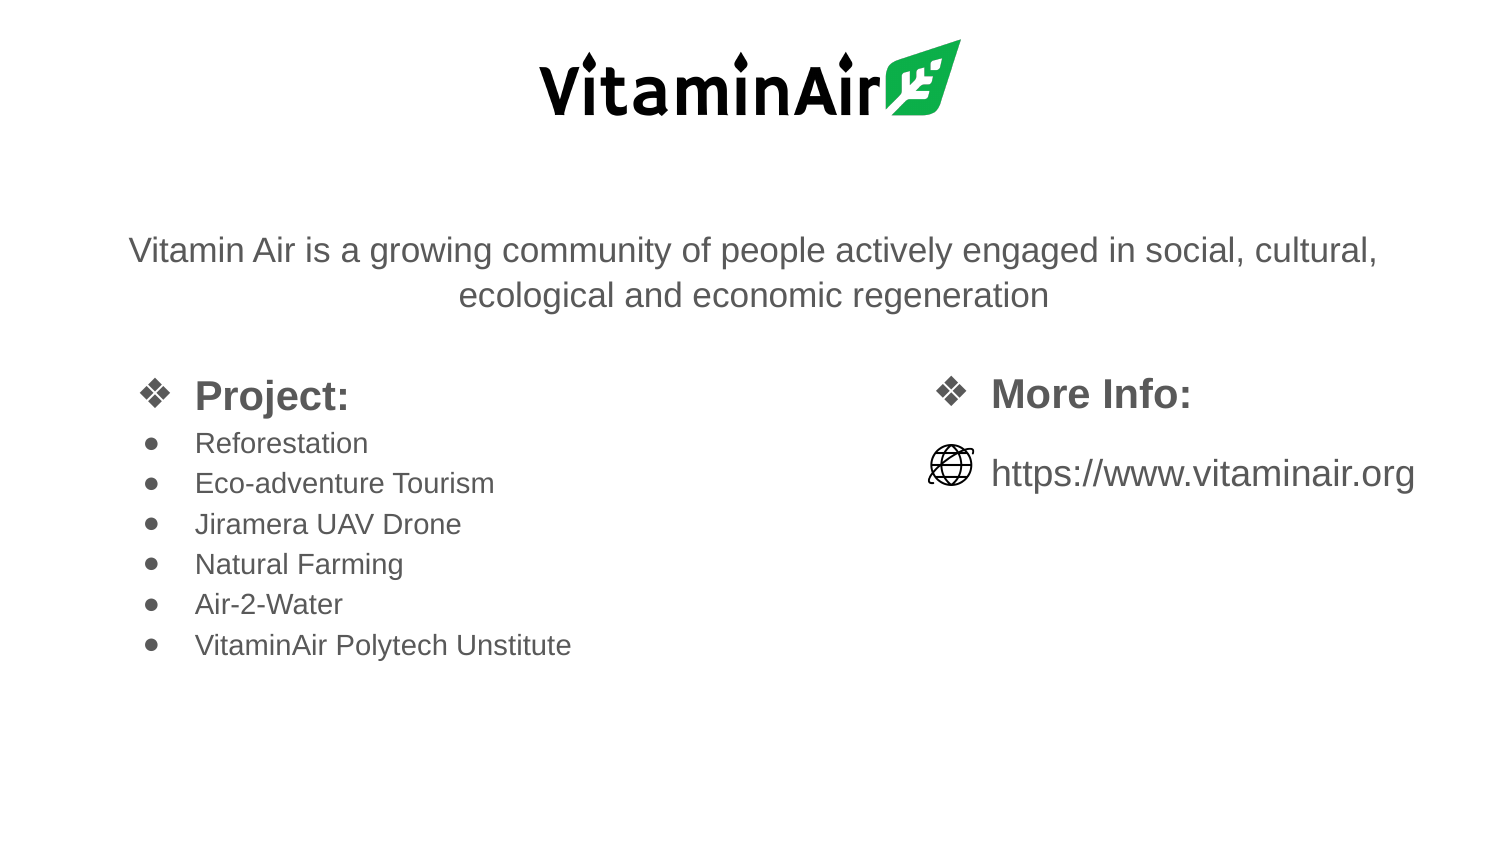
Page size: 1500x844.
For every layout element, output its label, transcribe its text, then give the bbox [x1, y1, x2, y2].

list Vitamin Air is a growing community of people actively engaged in social, cultural, ecological and economic regeneration [76, 210, 1432, 359]
picture [922, 436, 980, 494]
picture [538, 35, 962, 120]
text_box More Info: https://www.vitaminair.org [901, 344, 1432, 510]
list Project: Reforestation Eco-adventure Tourism Jiramera UAV Drone Natural Farming Air-2-Water VitaminAir Polytech Unstitute [104, 359, 695, 698]
